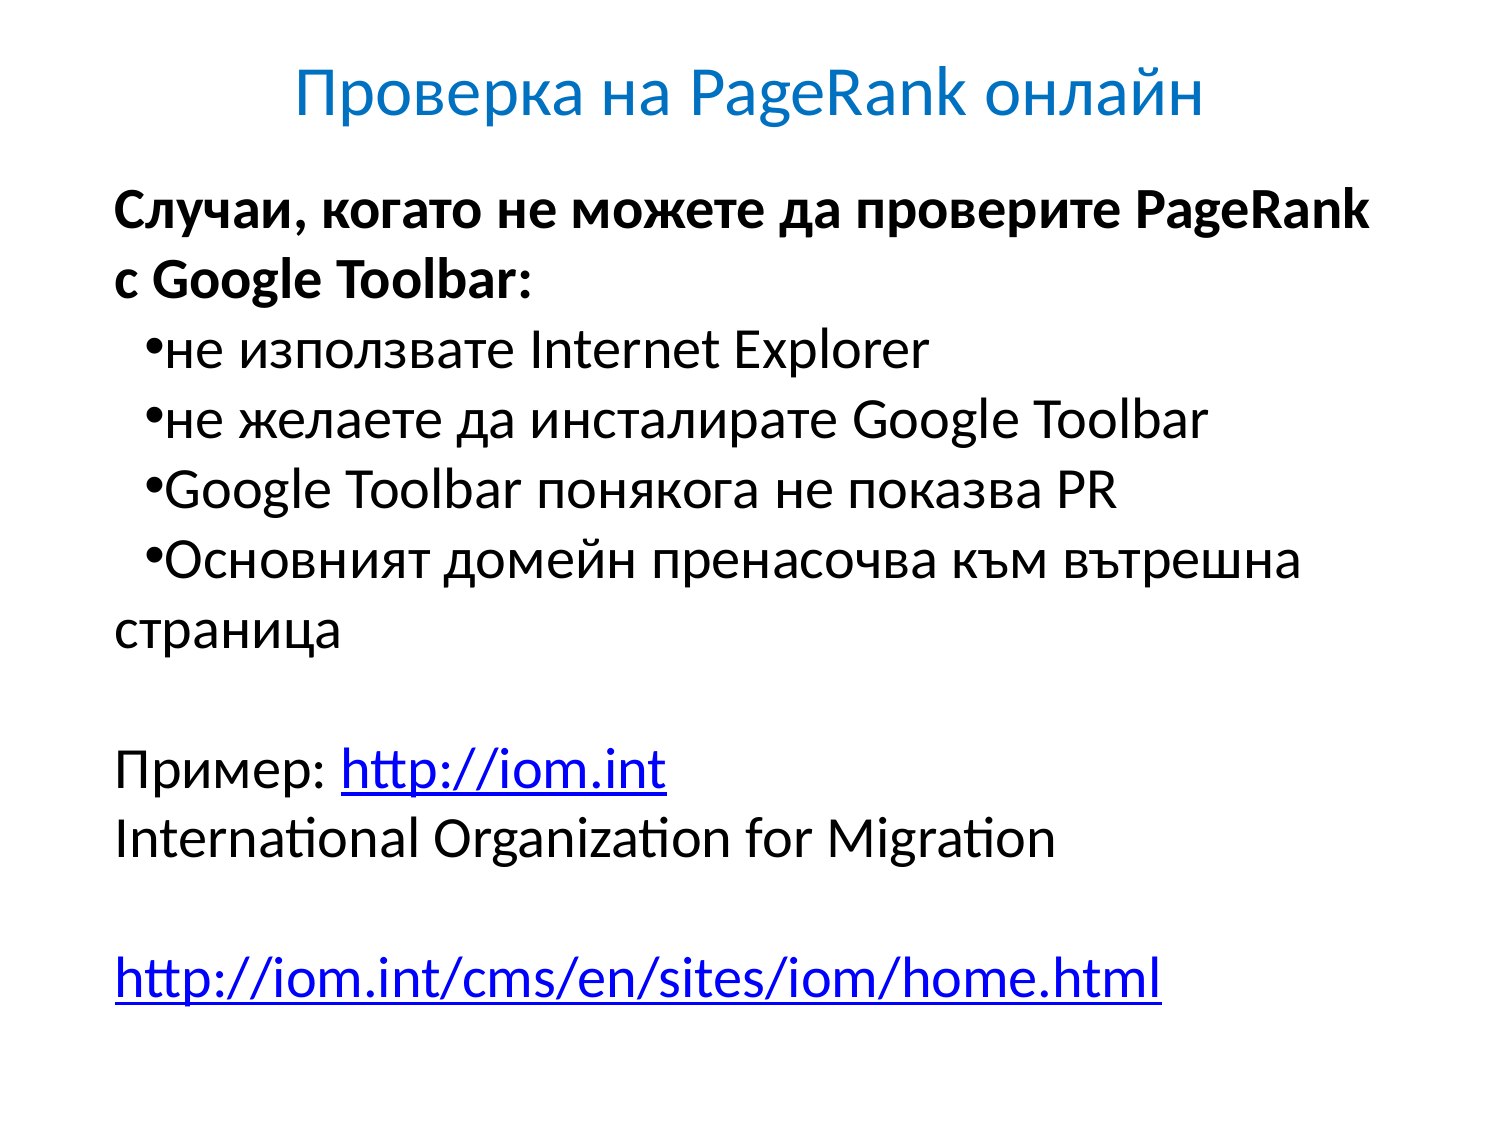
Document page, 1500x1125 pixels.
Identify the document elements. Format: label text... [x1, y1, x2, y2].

text_box Случаи, когато не можете да проверите PageRank с Google Toolbar: не използвате Internet Explorer не желаете да инсталирате Google Toolbar Google Toolbar понякога не показва PR Основният домейн пренасочва към вътрешна страница Пример: http://iom.int International Organization for Migration http://iom.int/cms/en/sites/iom/home.html [99, 162, 1400, 1062]
text_box Проверка на PageRank онлайн [112, 37, 1388, 138]
